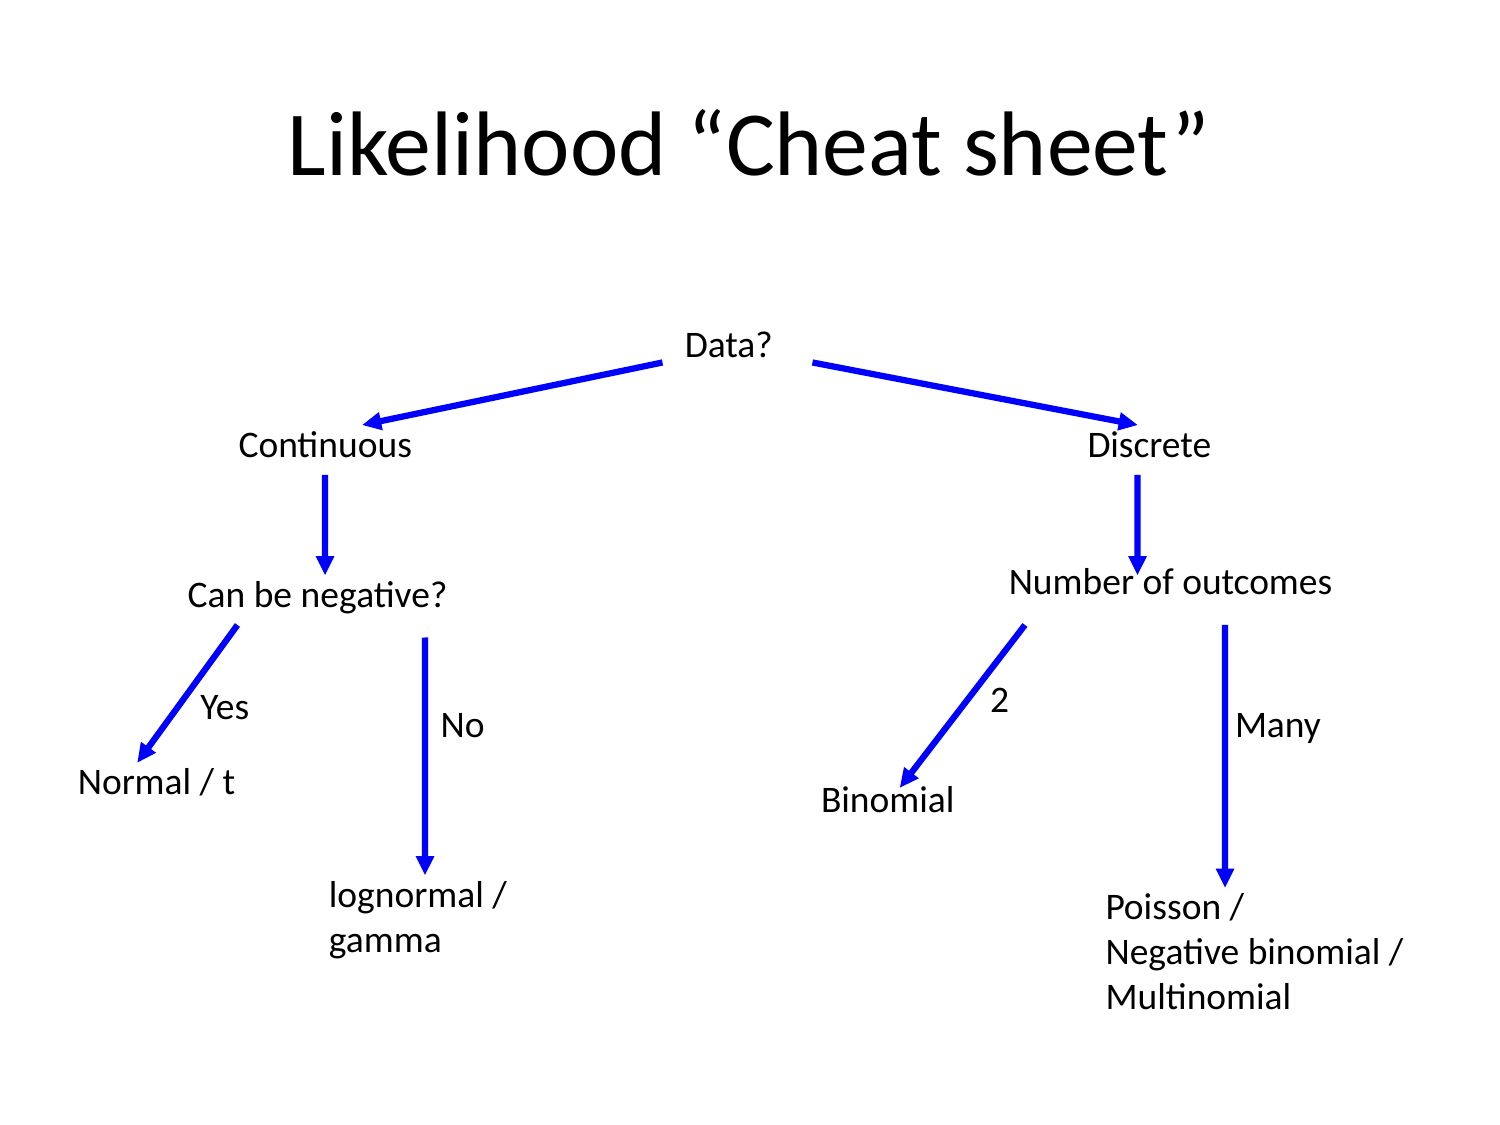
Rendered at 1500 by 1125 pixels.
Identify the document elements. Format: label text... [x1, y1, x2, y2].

text_box [362, 362, 663, 429]
text_box Number of outcomes [994, 549, 1348, 610]
text_box [900, 689, 975, 788]
text_box [812, 362, 1138, 429]
text_box lognormal / gamma [314, 862, 531, 968]
text_box Continuous [223, 412, 428, 473]
text_box Can be negative? [172, 562, 463, 623]
text_box Poisson / Negative binomial / Multinomial [1090, 874, 1419, 1025]
text_box 2 [975, 667, 1024, 728]
text_box Normal / t [63, 749, 251, 810]
text_box Many [1220, 692, 1337, 753]
text_box [1218, 753, 1232, 888]
text_box Binomial [806, 767, 970, 828]
text_box [137, 696, 185, 763]
text_box Yes [185, 674, 265, 735]
text_box No [425, 692, 500, 753]
text_box [1131, 474, 1144, 575]
text_box Data? [670, 312, 789, 373]
text_box [418, 637, 432, 875]
text_box [318, 474, 332, 575]
text_box Discrete [1072, 412, 1227, 473]
title Likelihood “Cheat sheet” [75, 45, 1425, 233]
